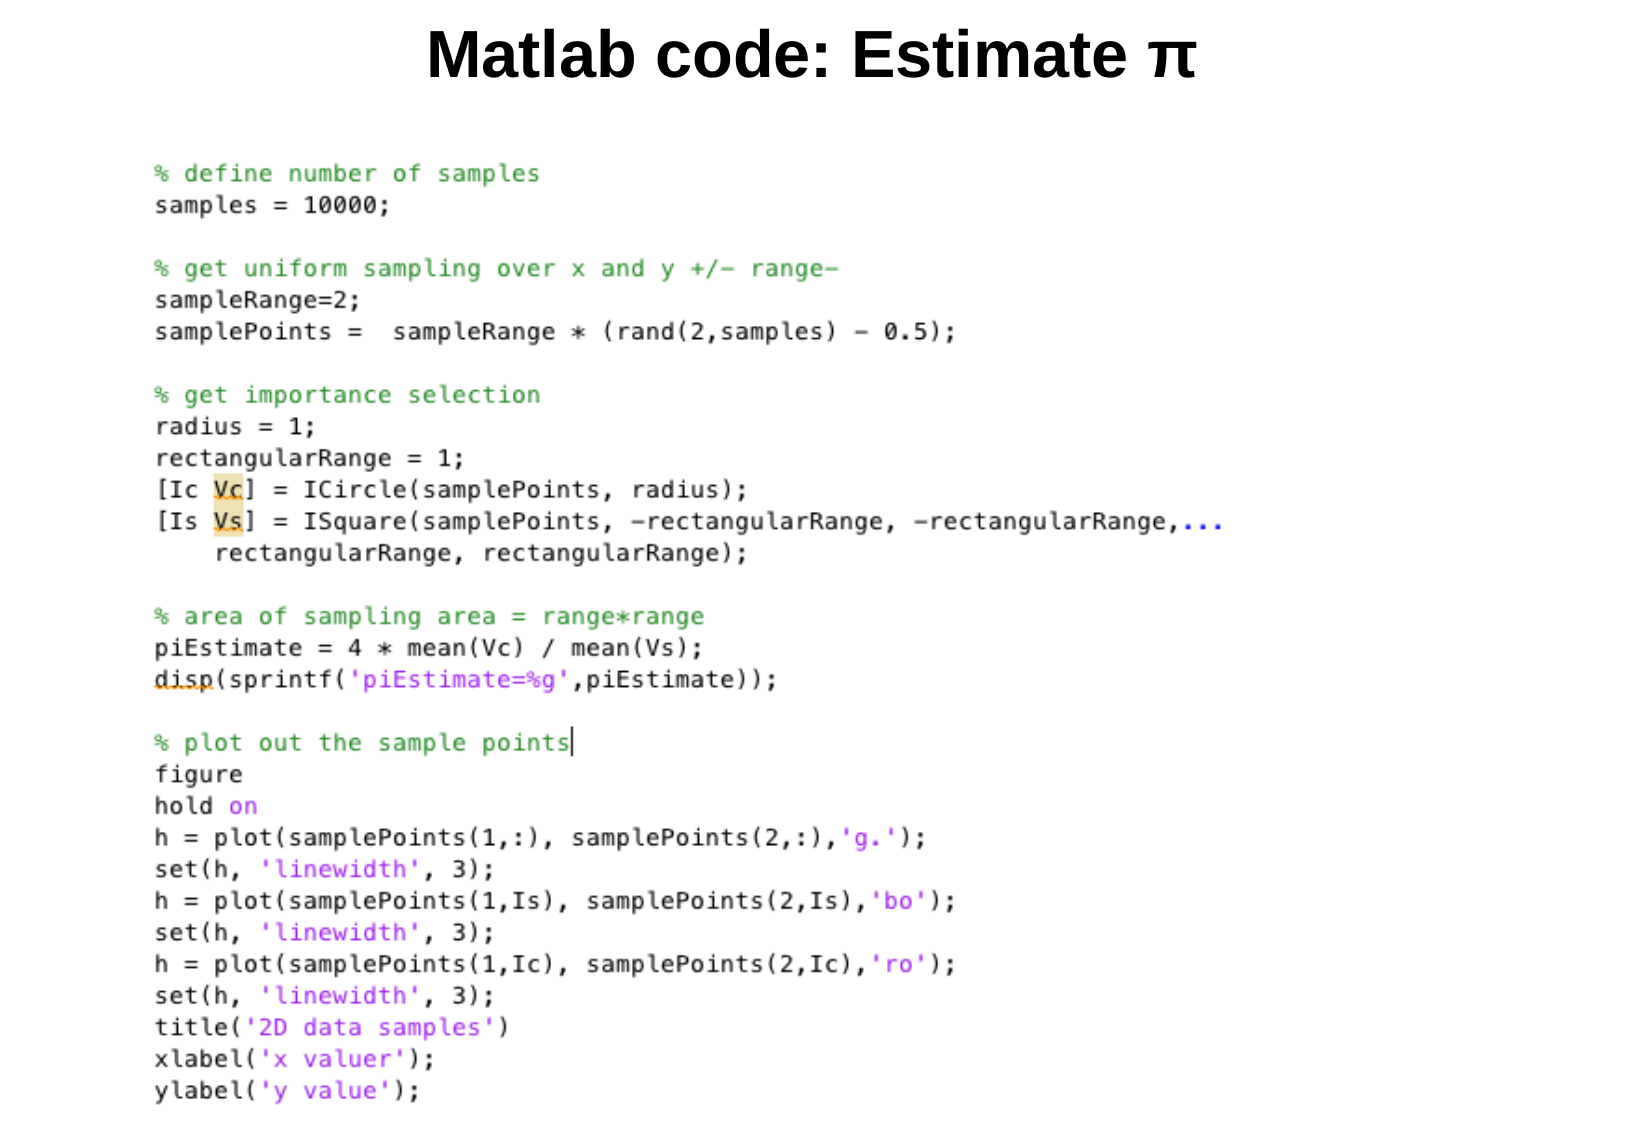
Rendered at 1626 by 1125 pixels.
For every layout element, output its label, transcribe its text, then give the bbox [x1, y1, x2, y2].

picture [136, 152, 1248, 1125]
text_box Matlab code: Estimate π [81, 1, 1544, 100]
